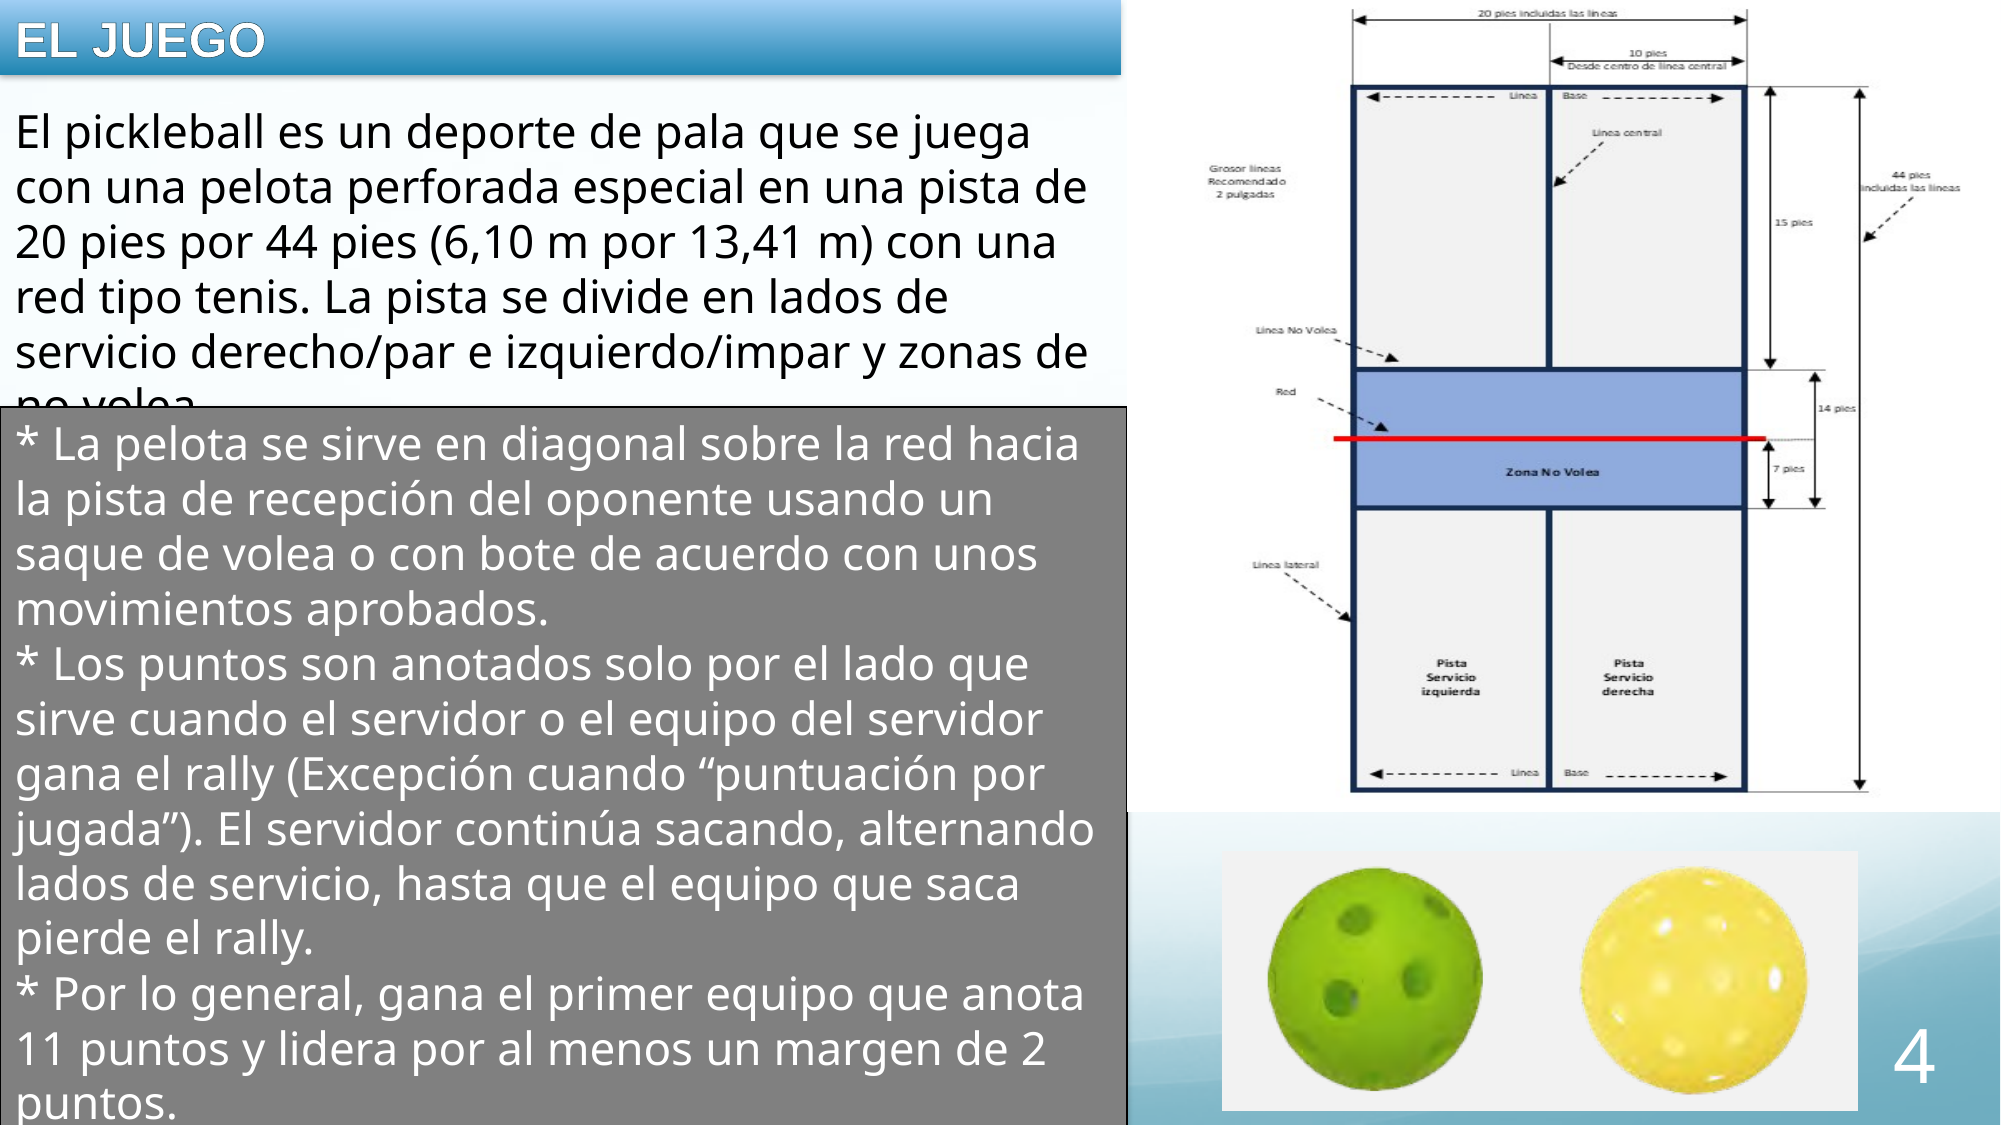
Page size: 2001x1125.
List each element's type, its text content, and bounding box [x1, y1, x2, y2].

picture [0, 0, 2001, 1125]
text_box * La pelota se sirve en diagonal sobre la red hacia la pista de recepción del oponente usando un saque de volea o con bote de acuerdo con unos movimientos aprobados. * Los puntos son anotados solo por el lado que sirve cuando el servidor o el equipo del servidor gana el rally (Excepción cuando “puntuación por jugada”). El servidor continúa sacando, alternando lados de servicio, hasta que el equipo que saca pierde el rally. * Por lo general, gana el primer equipo que anota 11 puntos y lidera por al menos un margen de 2 puntos. * El pickleball se puede jugar en individuales o dobles. [0, 406, 1128, 1125]
text_box EL JUEGO [0, 0, 1121, 75]
slide_number 4 [1843, 821, 1945, 1125]
text_box El pickleball es un deporte de pala que se juega con una pelota perforada especial en una pista de 20 pies por 44 pies (6,10 m por 13,41 m) con una red tipo tenis. La pista se divide en lados de servicio derecho/par e izquierdo/impar y zonas de no volea. [0, 94, 1121, 405]
